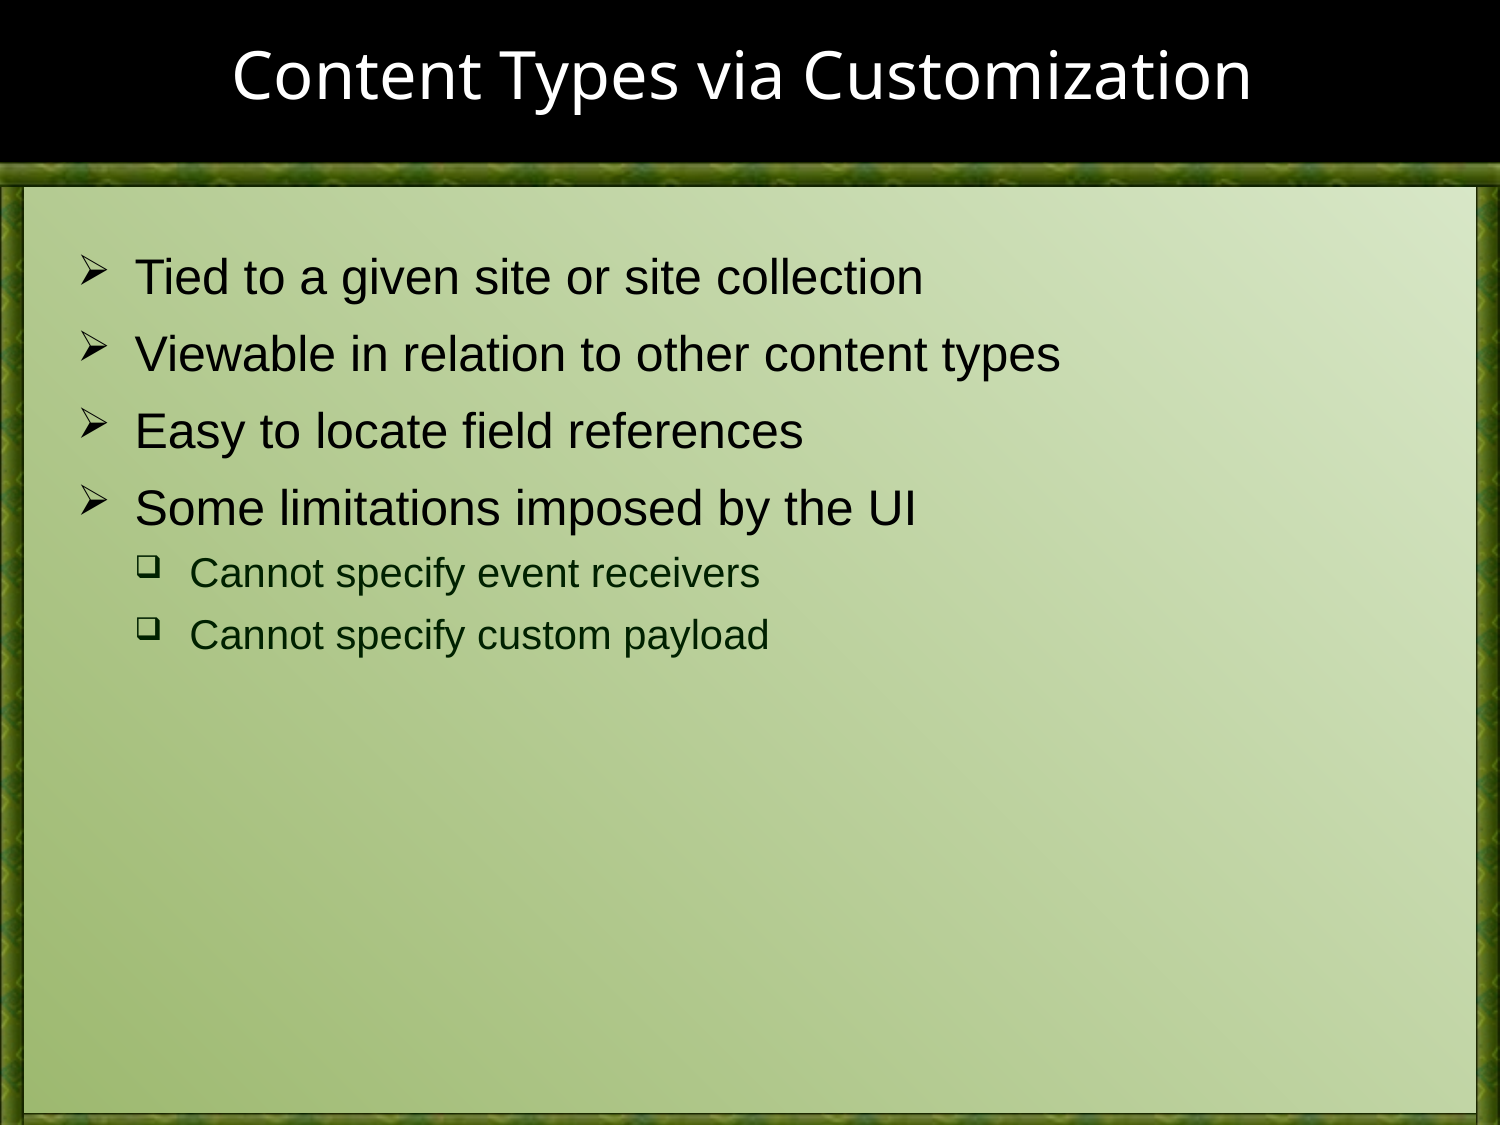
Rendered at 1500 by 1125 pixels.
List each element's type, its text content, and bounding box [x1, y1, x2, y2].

title Content Types via Customization [24, 0, 1463, 175]
picture [0, 162, 1500, 1125]
list Tied to a given site or site collection Viewable in relation to other content types Easy to locate field references Some limitations imposed by the UI Cannot specify event receivers Cannot specify custom payload [62, 237, 1438, 1088]
